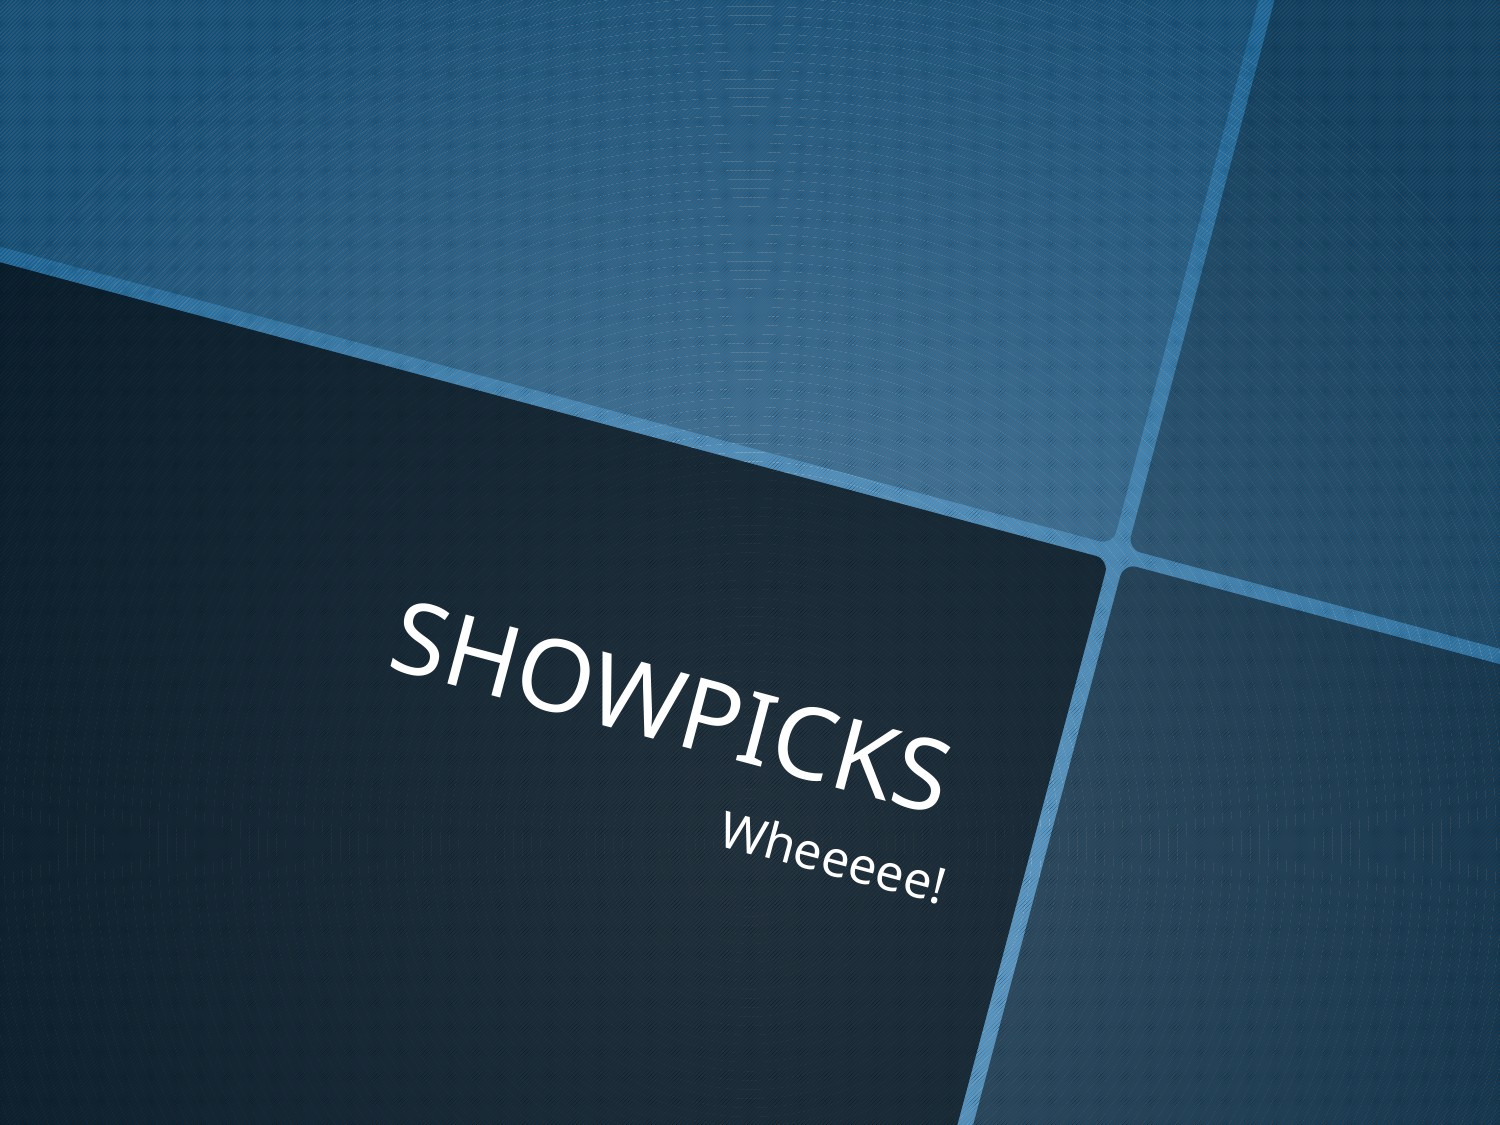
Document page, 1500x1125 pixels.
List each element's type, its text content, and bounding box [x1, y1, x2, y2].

list Wheeeee! [71, 629, 971, 1091]
title SHOWPICKS [70, 362, 1039, 854]
